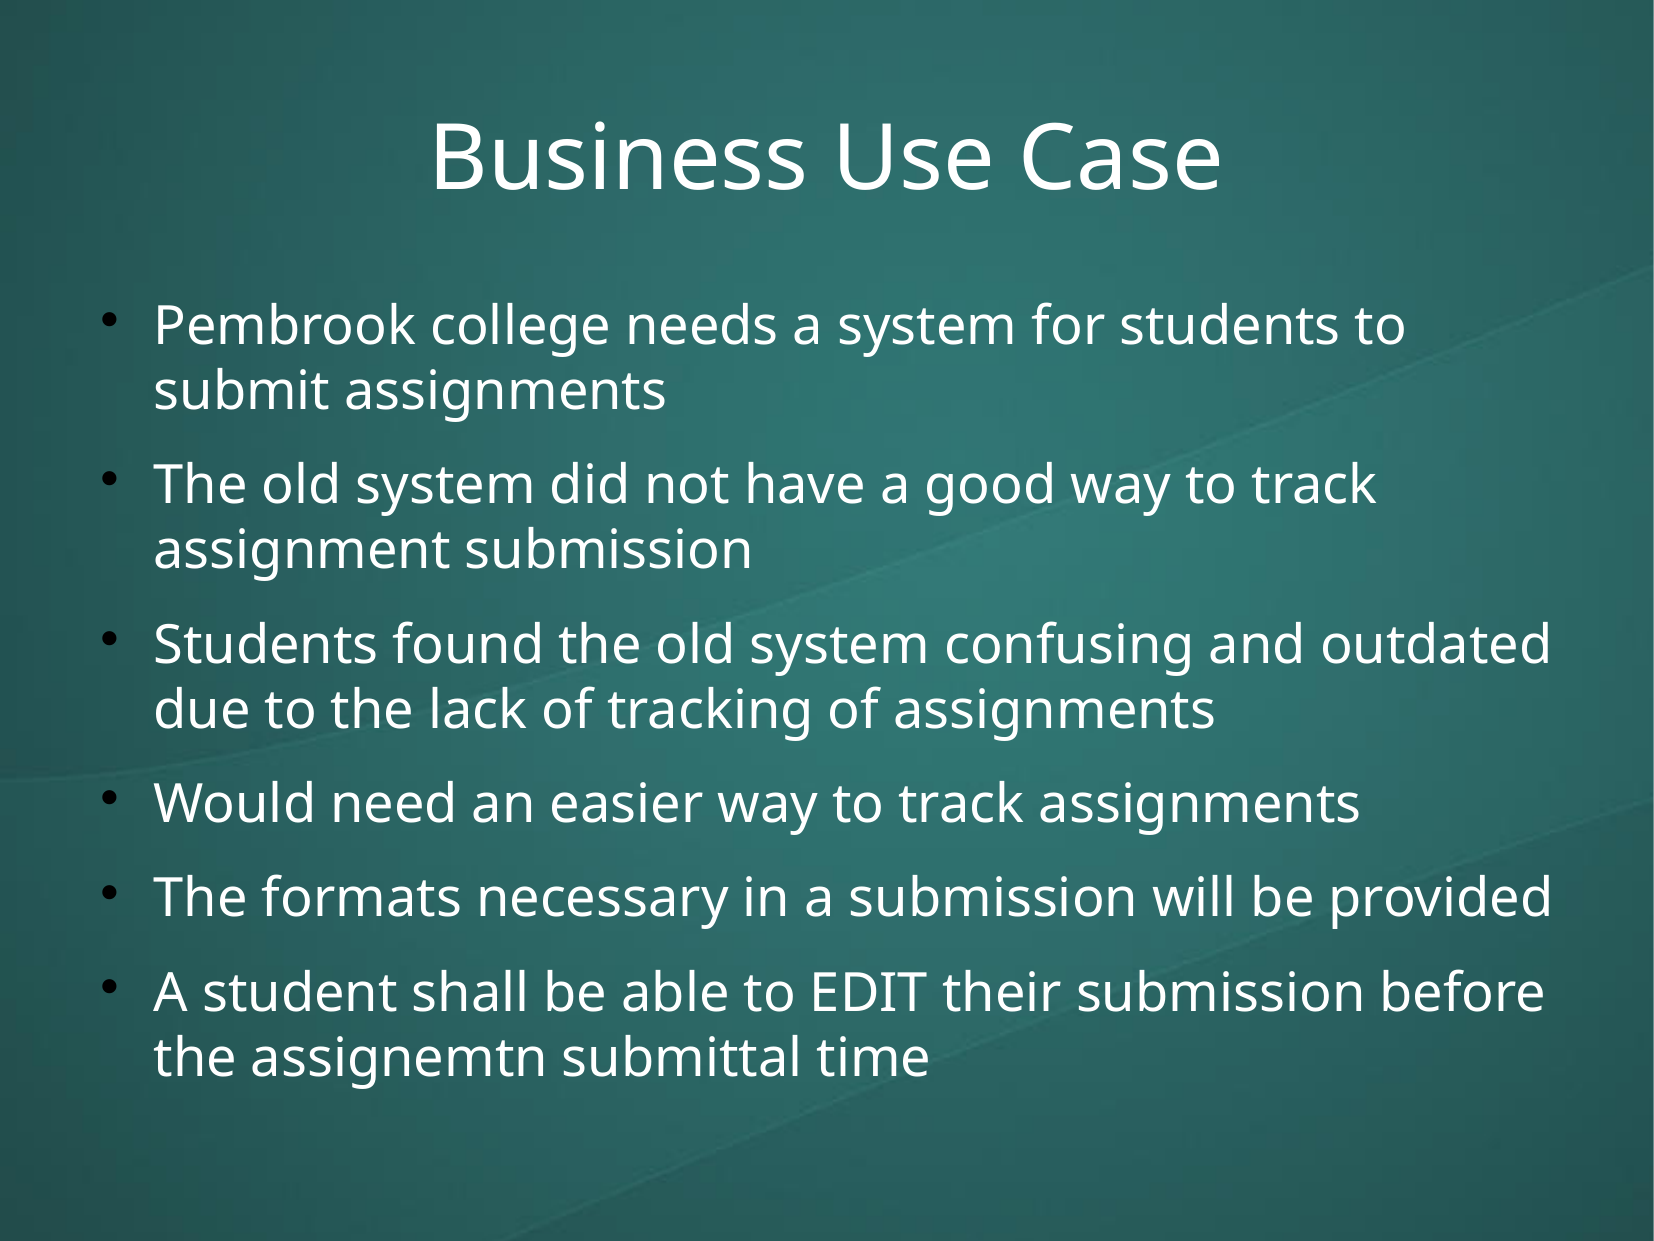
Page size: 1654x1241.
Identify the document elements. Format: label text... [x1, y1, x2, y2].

text_box Business Use Case [82, 49, 1571, 257]
picture [0, 0, 1654, 1241]
text_box Pembrook college needs a system for students to submit assignments The old system did not have a good way to track assignment submission Students found the old system confusing and outdated due to the lack of tracking of assignments Would need an easier way to track assignments The formats necessary in a submission will be provided A student shall be able to EDIT their submission before the assignemtn submittal time [82, 290, 1571, 1194]
